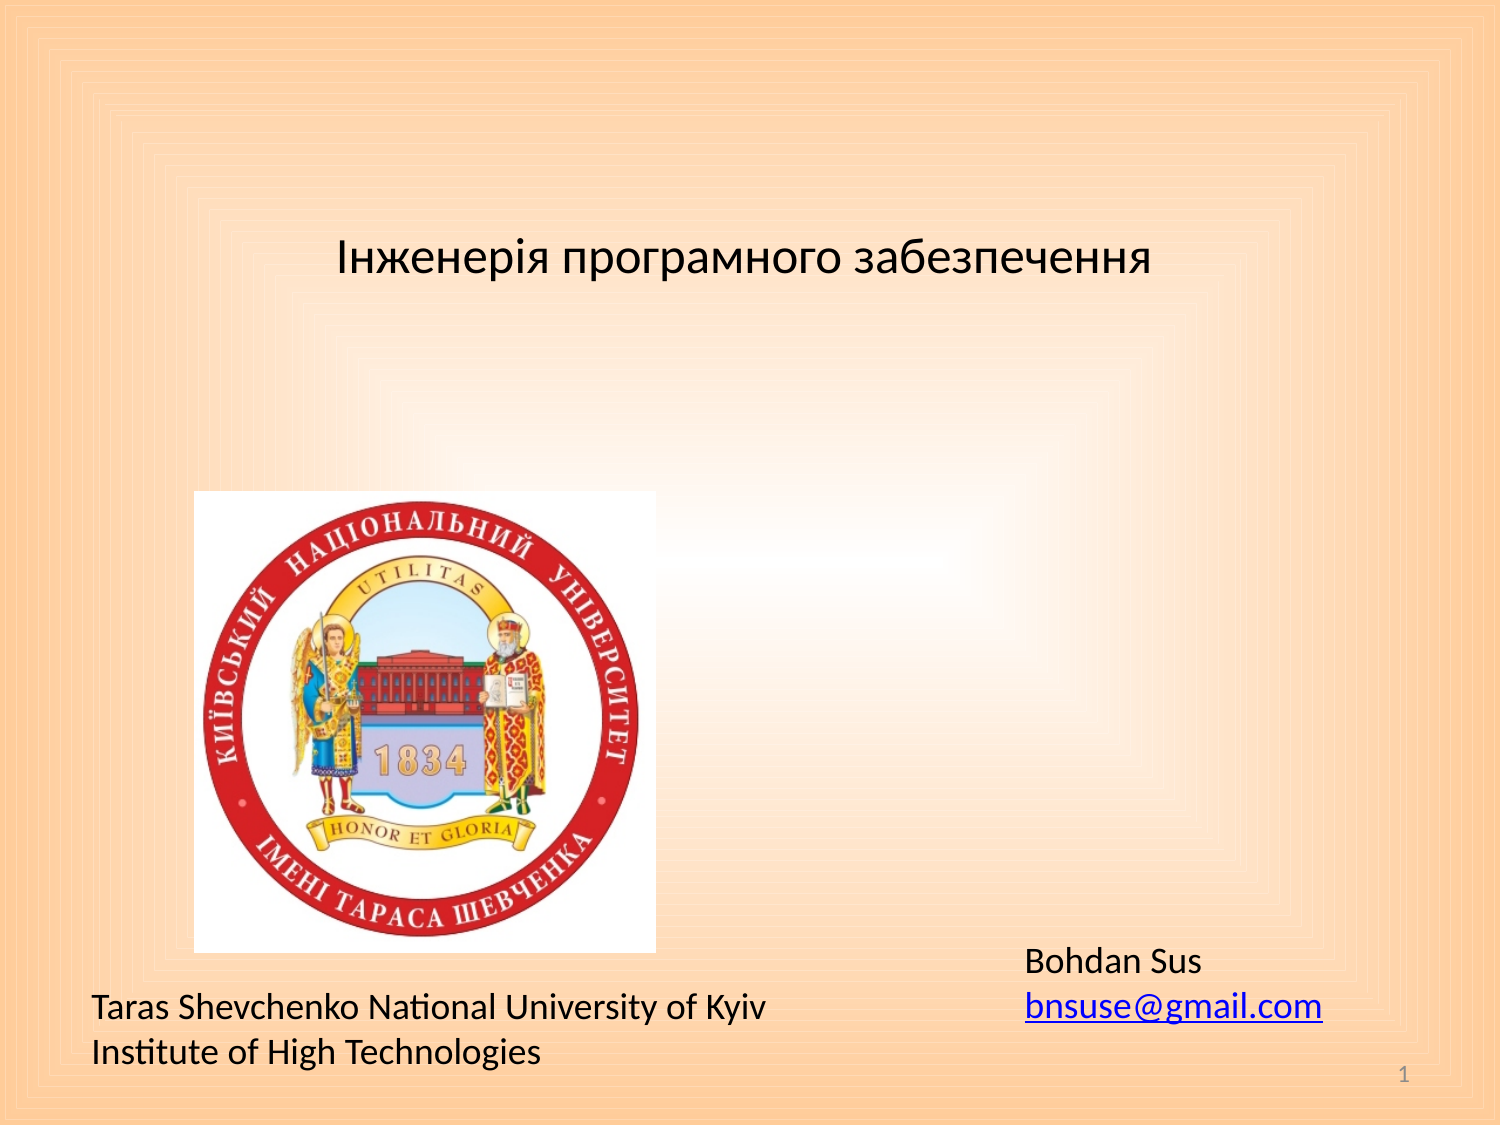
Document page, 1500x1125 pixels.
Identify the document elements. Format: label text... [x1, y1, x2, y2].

text_box Bohdan Sus bnsuse@gmail.com [1009, 928, 1440, 1079]
picture [194, 491, 656, 953]
slide_number 1 [1074, 1042, 1425, 1103]
text_box Taras Shevchenko National University of Kyiv Institute of High Technologies [76, 974, 880, 1125]
title Інженерія програмного забезпечення [53, 113, 1436, 350]
